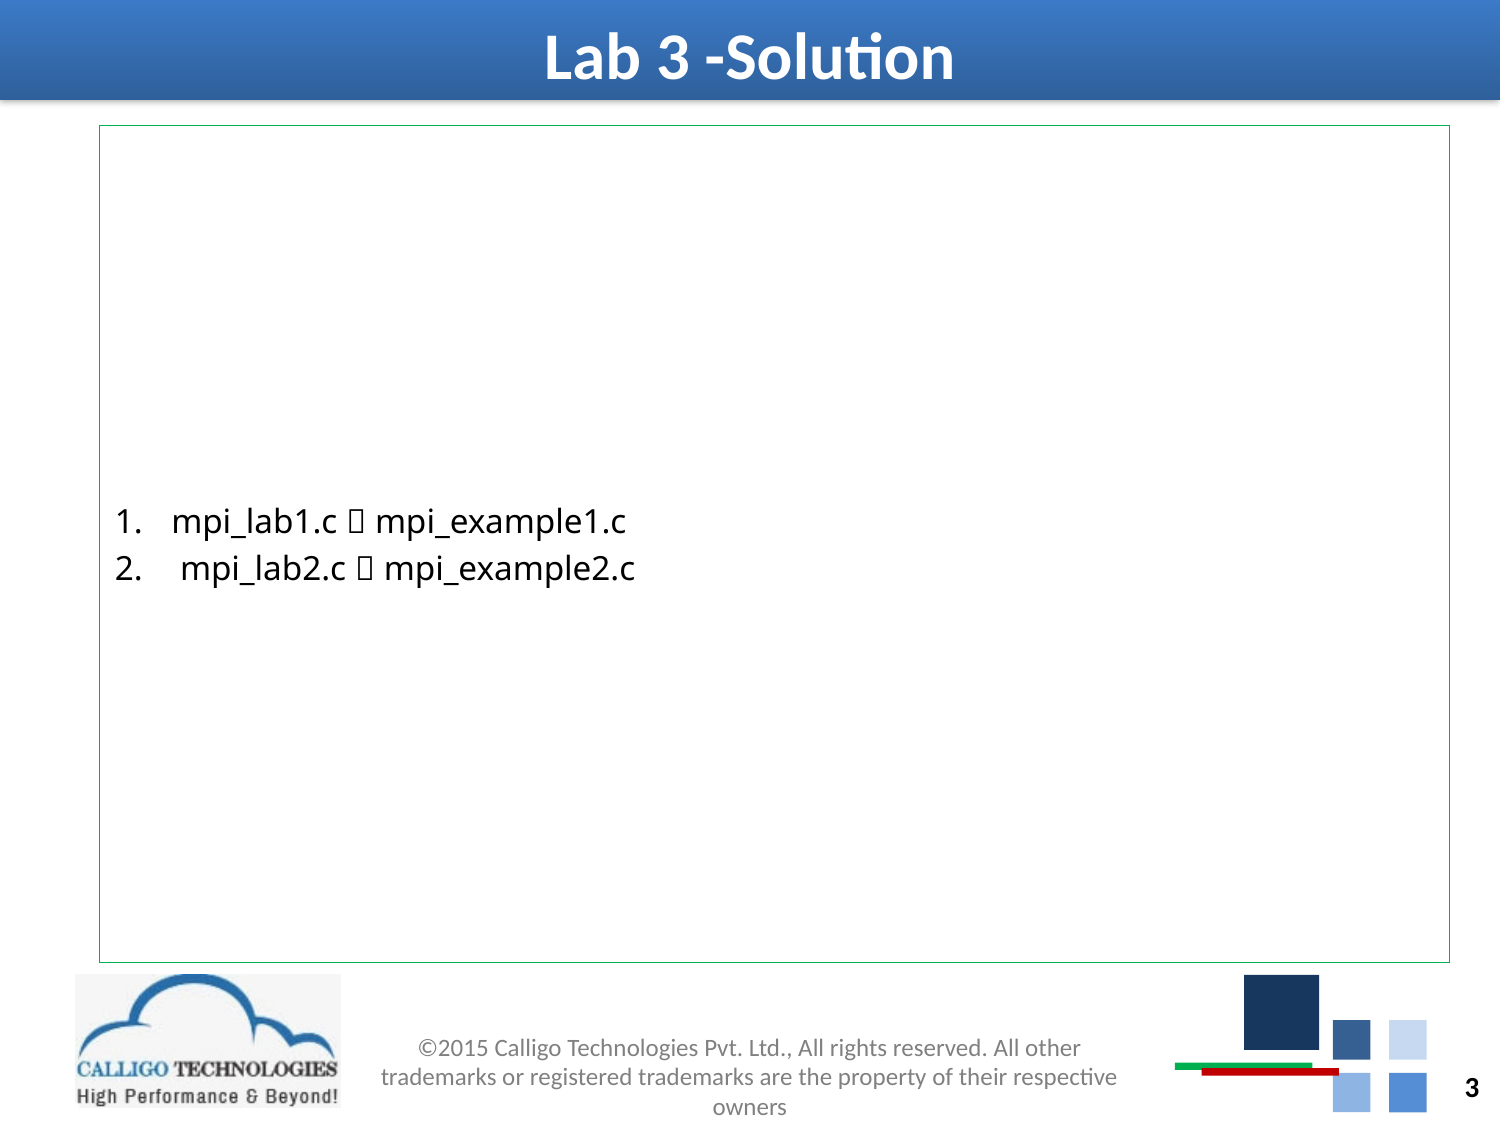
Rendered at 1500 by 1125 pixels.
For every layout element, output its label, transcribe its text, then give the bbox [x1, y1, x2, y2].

picture [75, 974, 341, 1108]
slide_number 3 [1144, 1055, 1495, 1116]
list mpi_lab1.c  mpi_example1.c mpi_lab2.c  mpi_example2.c [99, 125, 1450, 963]
title Lab 3 -Solution [0, 0, 1500, 100]
